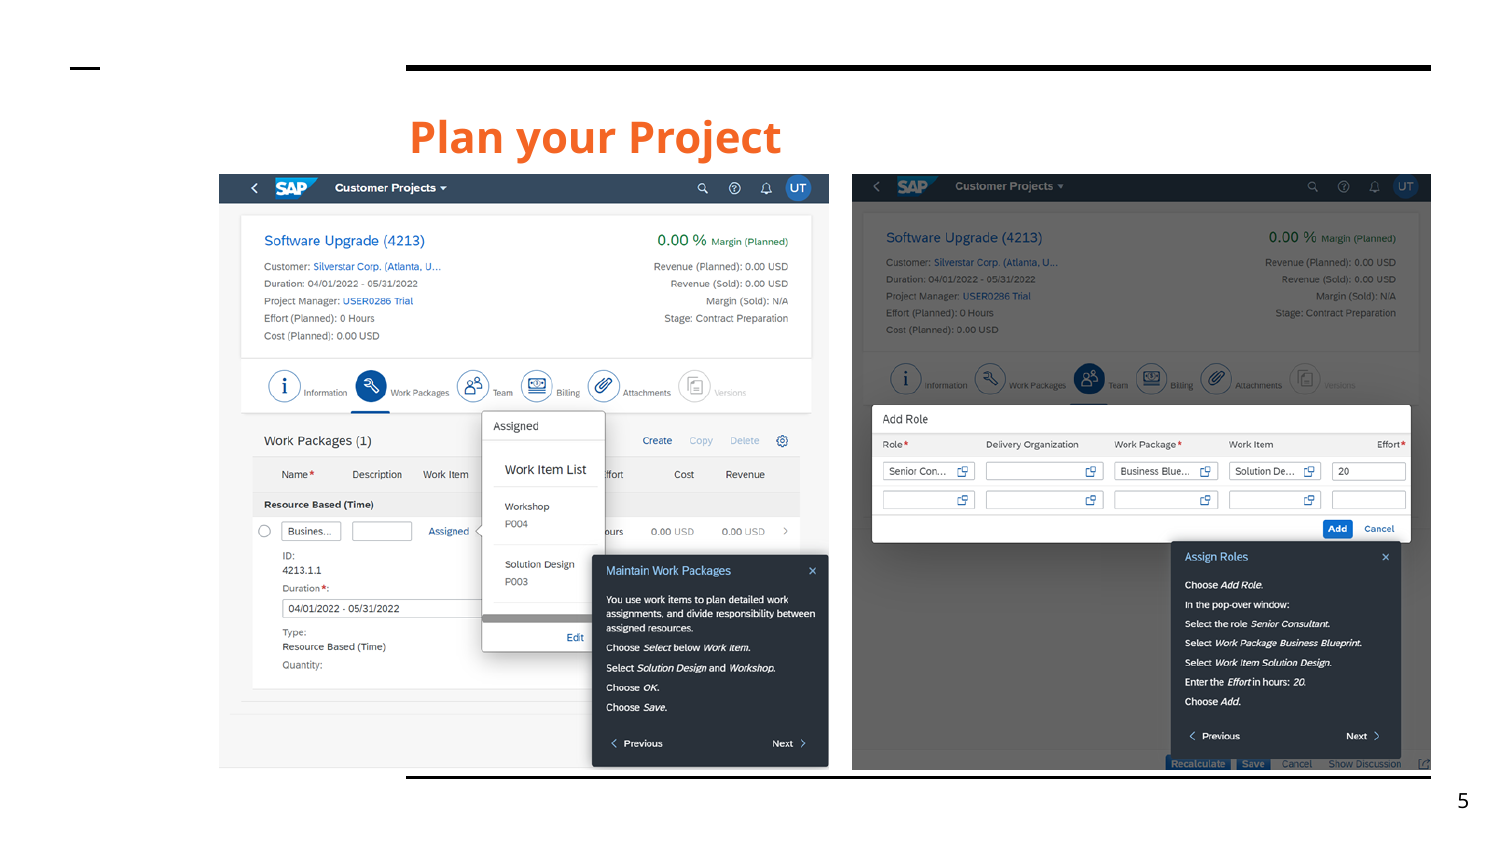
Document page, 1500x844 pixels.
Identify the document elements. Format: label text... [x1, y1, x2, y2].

slide_number ‹#› [1394, 769, 1484, 834]
picture [219, 173, 830, 770]
title Plan your Project [393, 94, 1431, 199]
picture [852, 173, 1431, 770]
